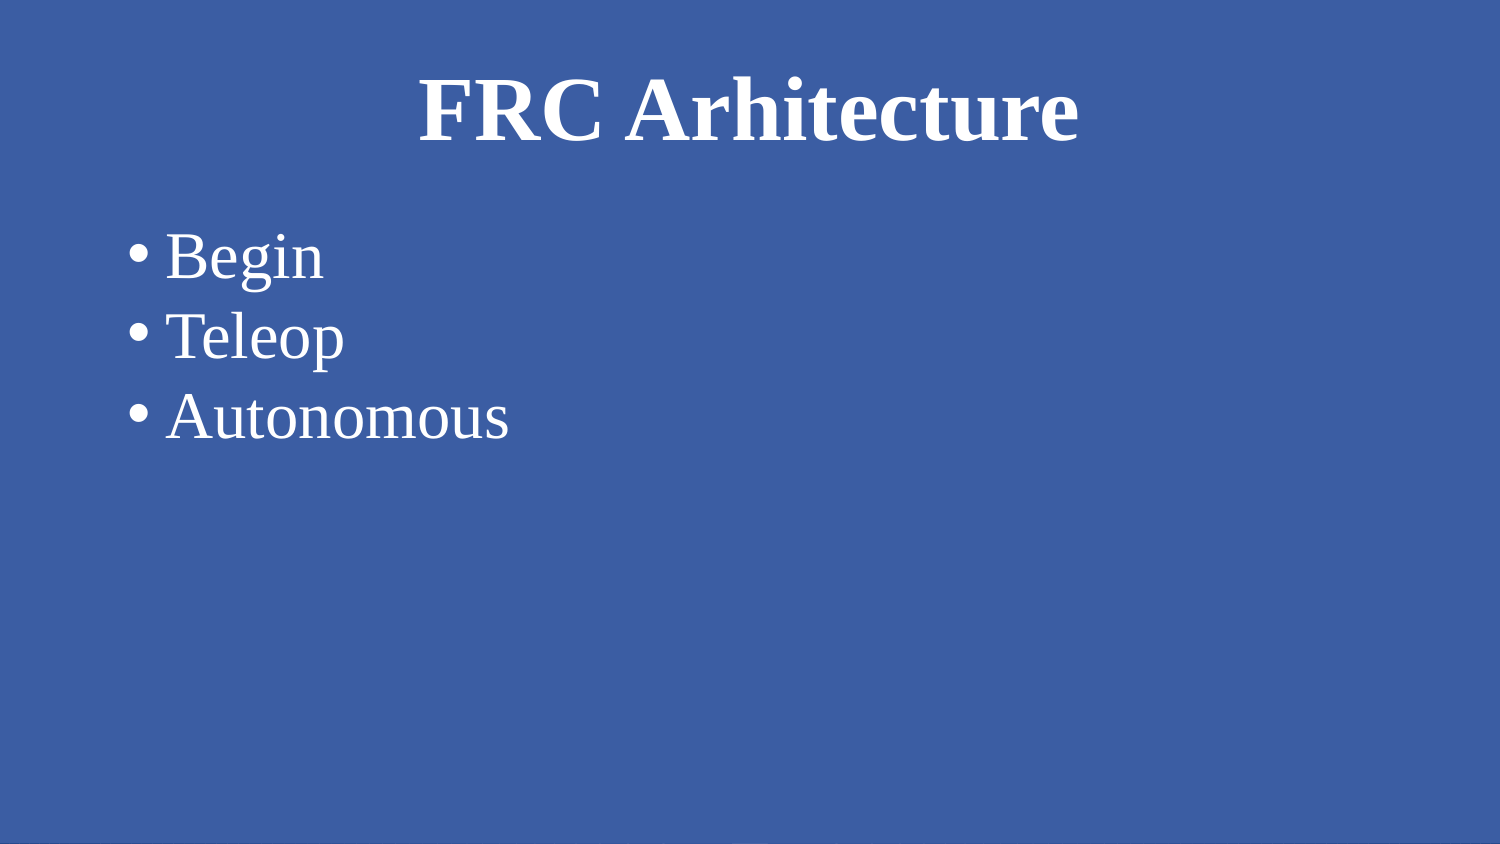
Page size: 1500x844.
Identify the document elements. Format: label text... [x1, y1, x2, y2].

list Begin Teleop Autonomous [75, 196, 1425, 754]
title FRC Arhitecture [75, 33, 1425, 175]
